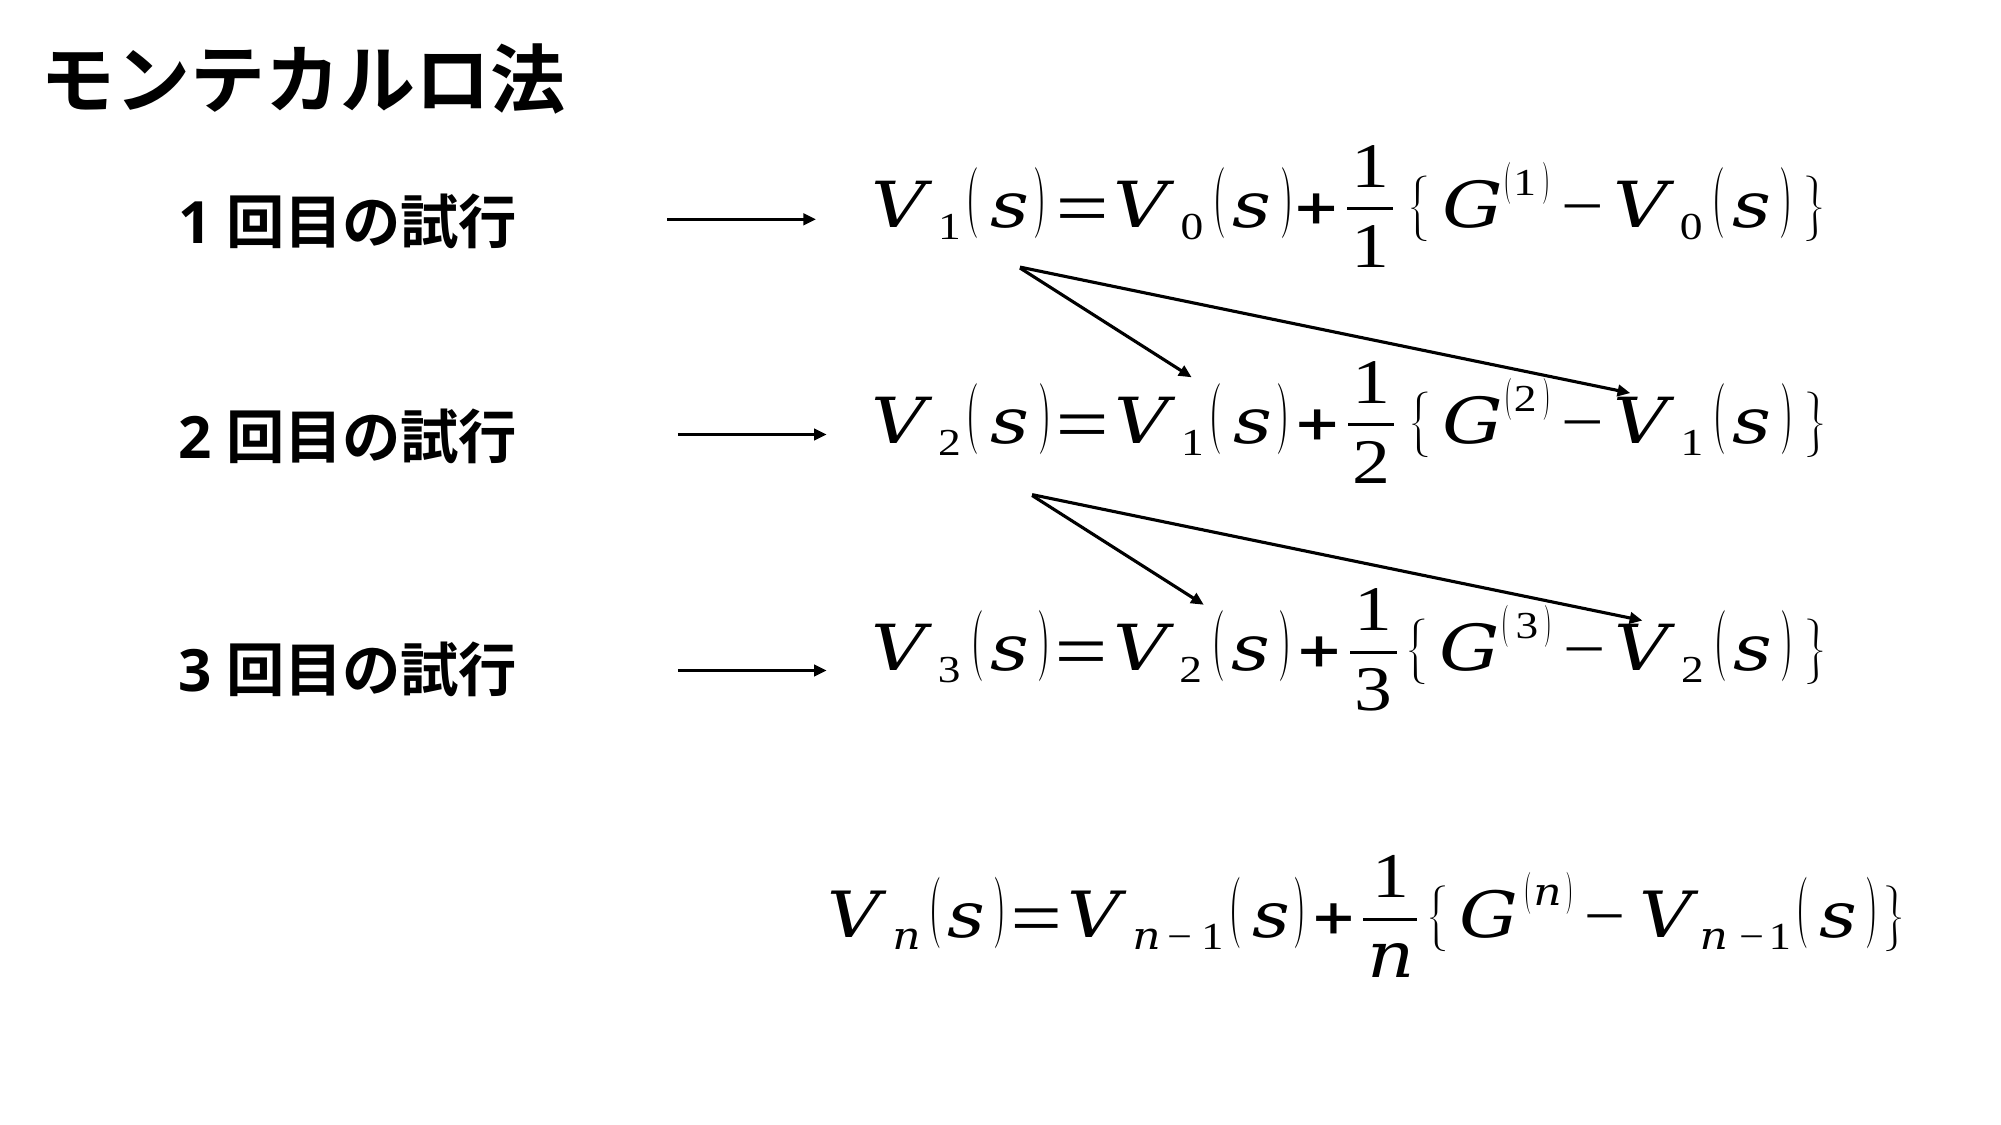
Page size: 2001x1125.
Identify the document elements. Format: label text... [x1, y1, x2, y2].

text_box モンテカルロ法 [25, 25, 778, 131]
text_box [1019, 266, 1631, 394]
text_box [1031, 494, 1643, 621]
